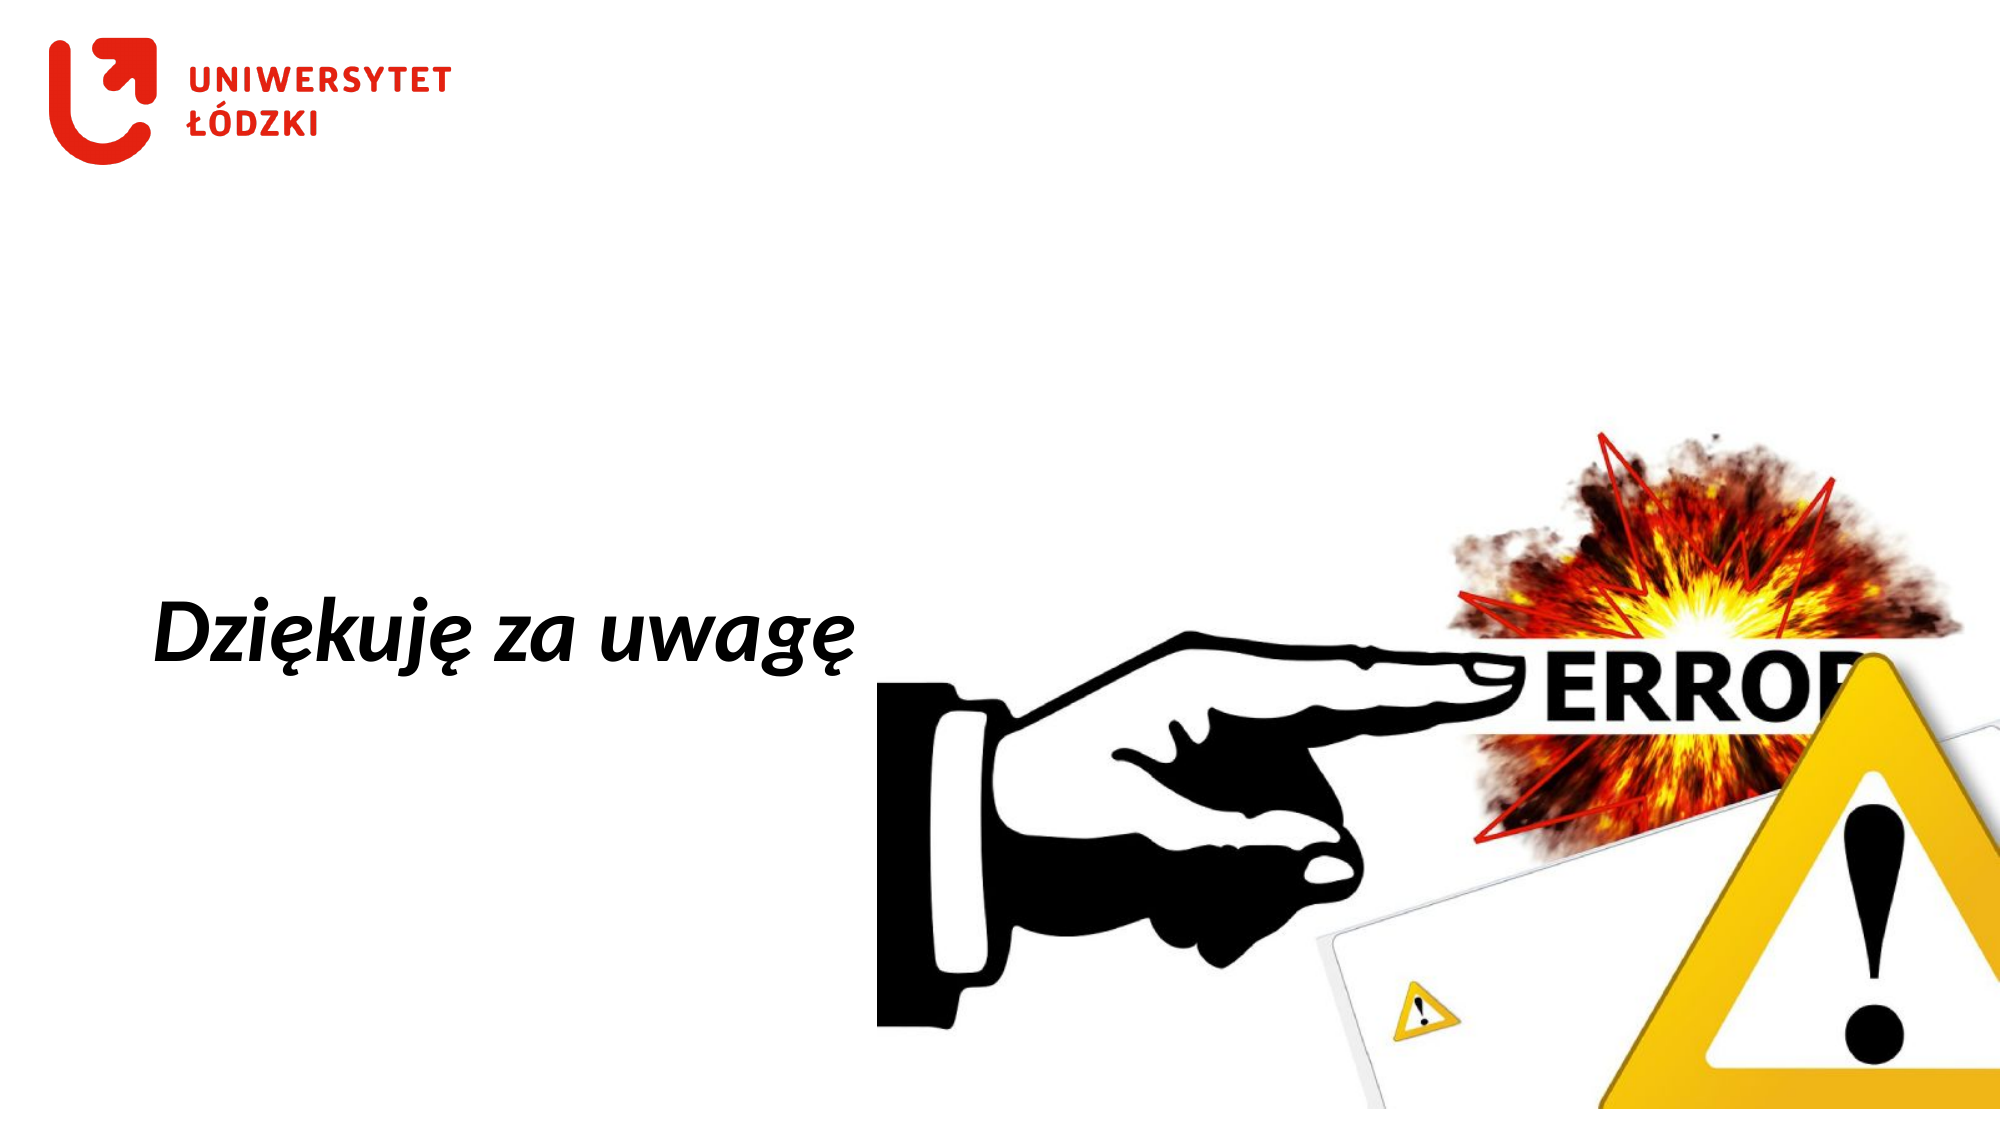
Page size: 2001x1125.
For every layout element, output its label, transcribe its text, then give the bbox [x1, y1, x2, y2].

list Dziękuję za uwagę [137, 299, 1863, 1014]
picture [0, 0, 518, 232]
picture [877, 397, 2000, 1109]
